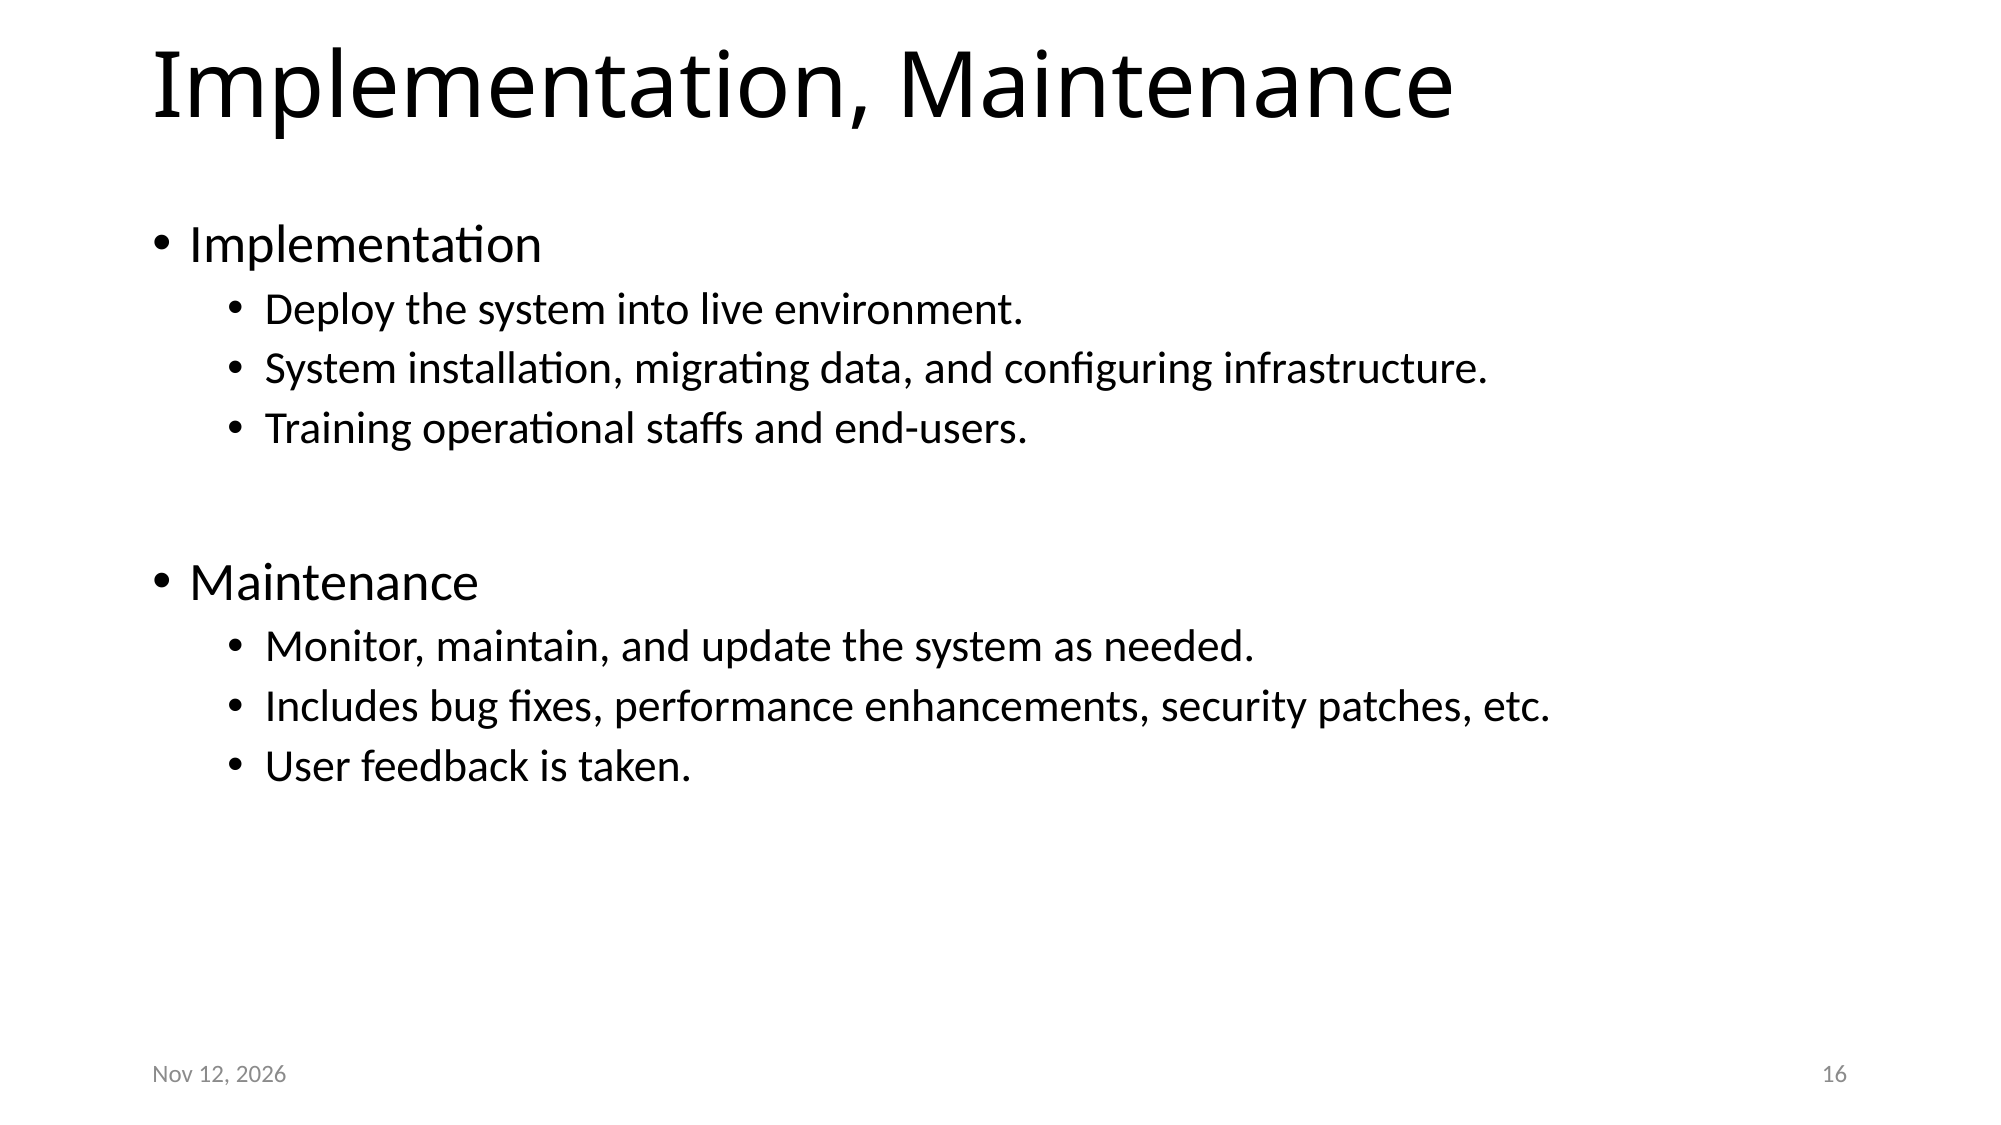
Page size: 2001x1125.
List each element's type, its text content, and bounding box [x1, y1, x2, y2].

slide_number 16 [1412, 1042, 1863, 1103]
list Implementation Deploy the system into live environment. System installation, migrating data, and configuring infrastructure. Training operational staffs and end-users. Maintenance Monitor, maintain, and update the system as needed. Includes bug fixes, performance enhancements, security patches, etc. User feedback is taken. [137, 208, 1863, 954]
title Implementation, Maintenance [137, 3, 1863, 173]
slide_number 22-Oct-25 [137, 1042, 588, 1103]
